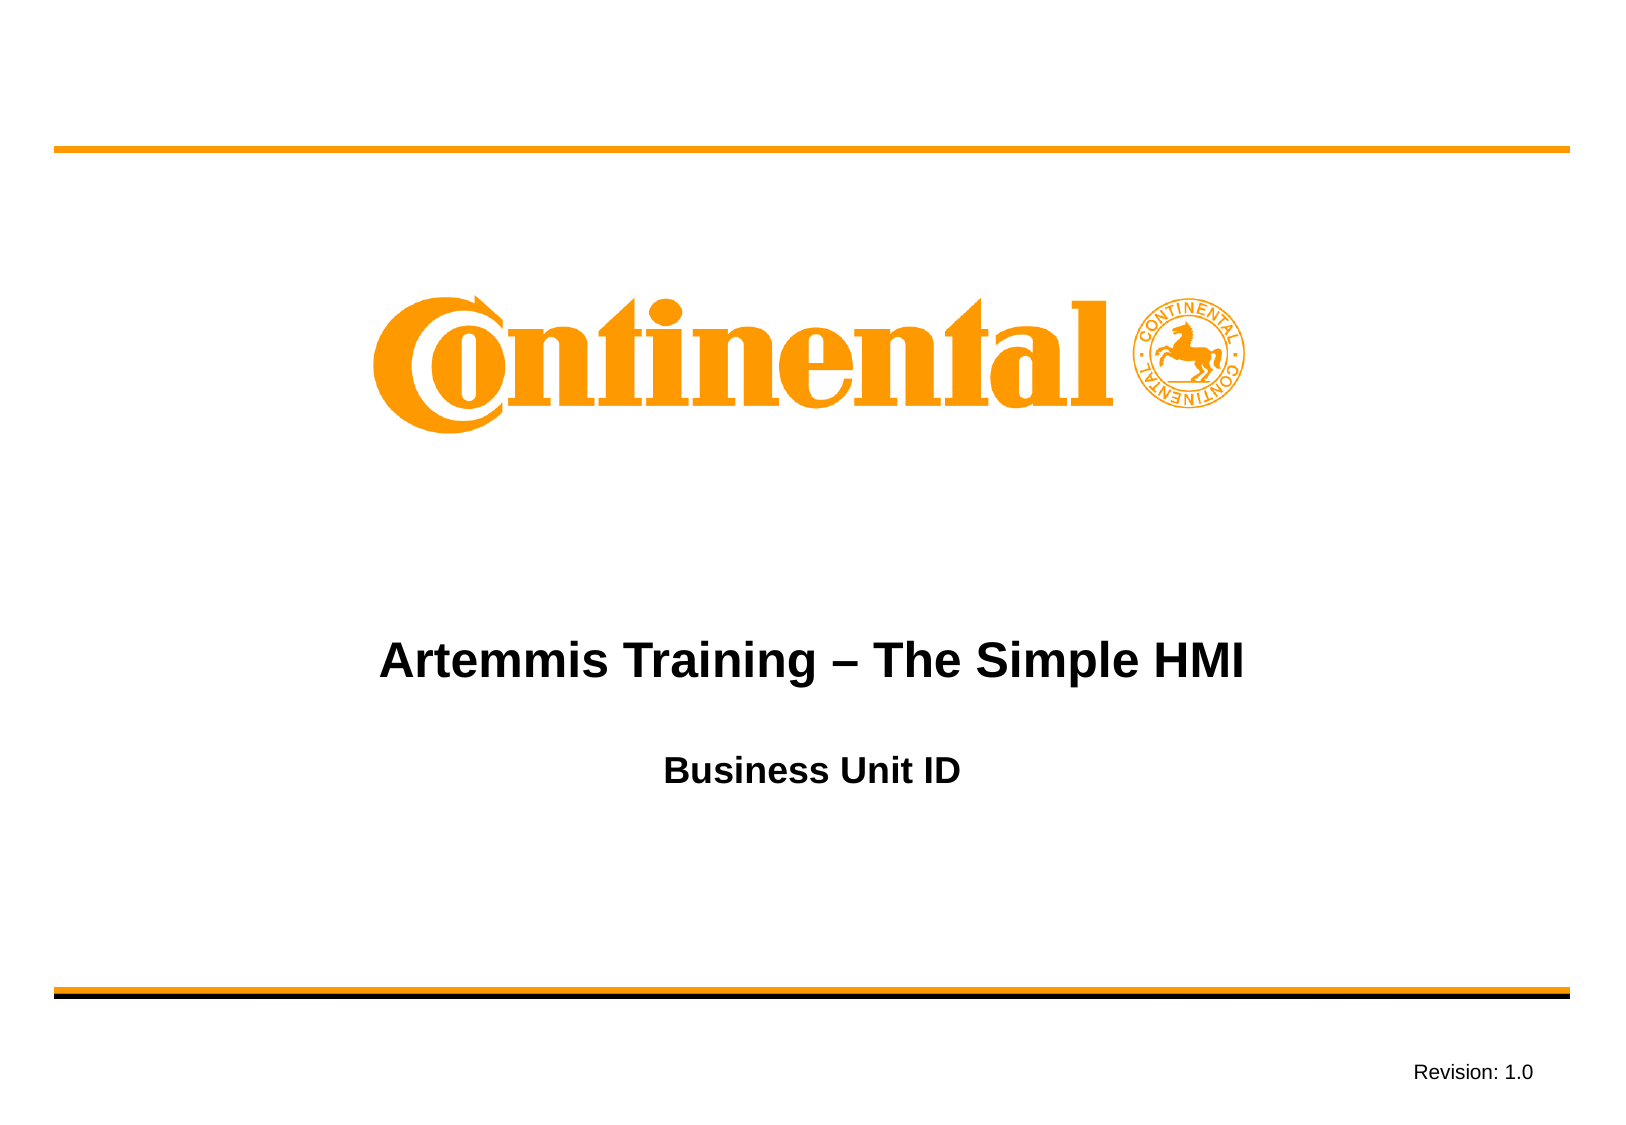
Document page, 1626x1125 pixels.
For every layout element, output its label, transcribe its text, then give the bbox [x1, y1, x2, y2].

picture [371, 292, 1247, 434]
text_box Revision: 1.0 [1398, 1051, 1549, 1091]
title Artemmis Training – The Simple HMI Business Unit ID [150, 635, 1474, 957]
picture [54, 146, 1570, 153]
picture [54, 987, 1570, 999]
